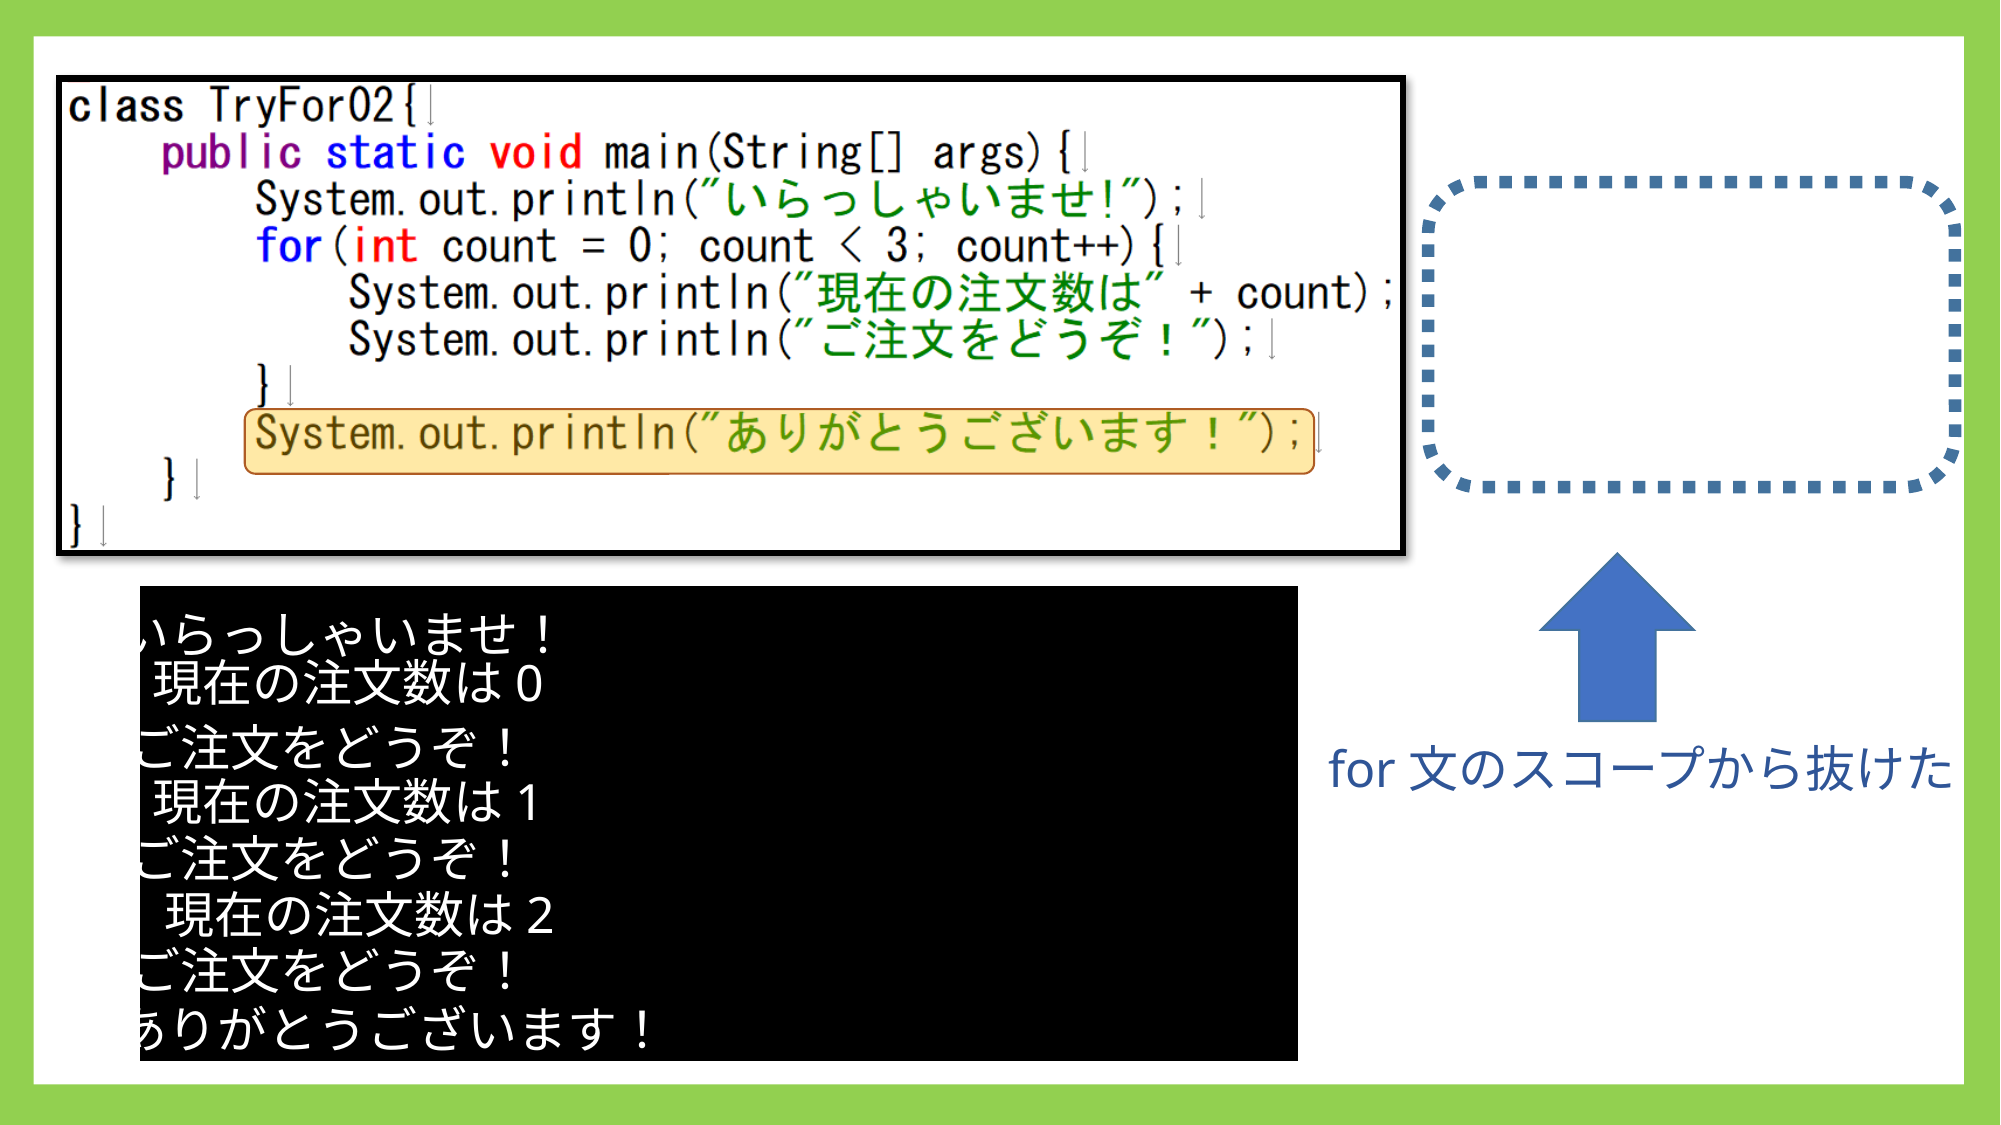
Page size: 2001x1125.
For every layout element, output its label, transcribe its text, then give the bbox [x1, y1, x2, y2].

text_box 現在の注文数は2 [150, 876, 571, 952]
text_box 現在の注文数は1 [138, 763, 559, 838]
text_box ご注文をどうぞ！ [115, 931, 546, 991]
text_box for文のスコープから抜けた [1313, 729, 1971, 805]
text_box いらっしゃいませ！ [105, 595, 584, 671]
text_box ありがとうございます！ [102, 991, 682, 1067]
text_box 現在の注文数は0 [138, 644, 559, 720]
text_box [1538, 552, 1697, 723]
text_box [1427, 181, 1957, 489]
text_box [140, 586, 1298, 1061]
picture [62, 81, 1400, 551]
text_box ご注文をどうぞ！ [115, 709, 546, 784]
text_box ご注文をどうぞ！ [115, 819, 546, 895]
